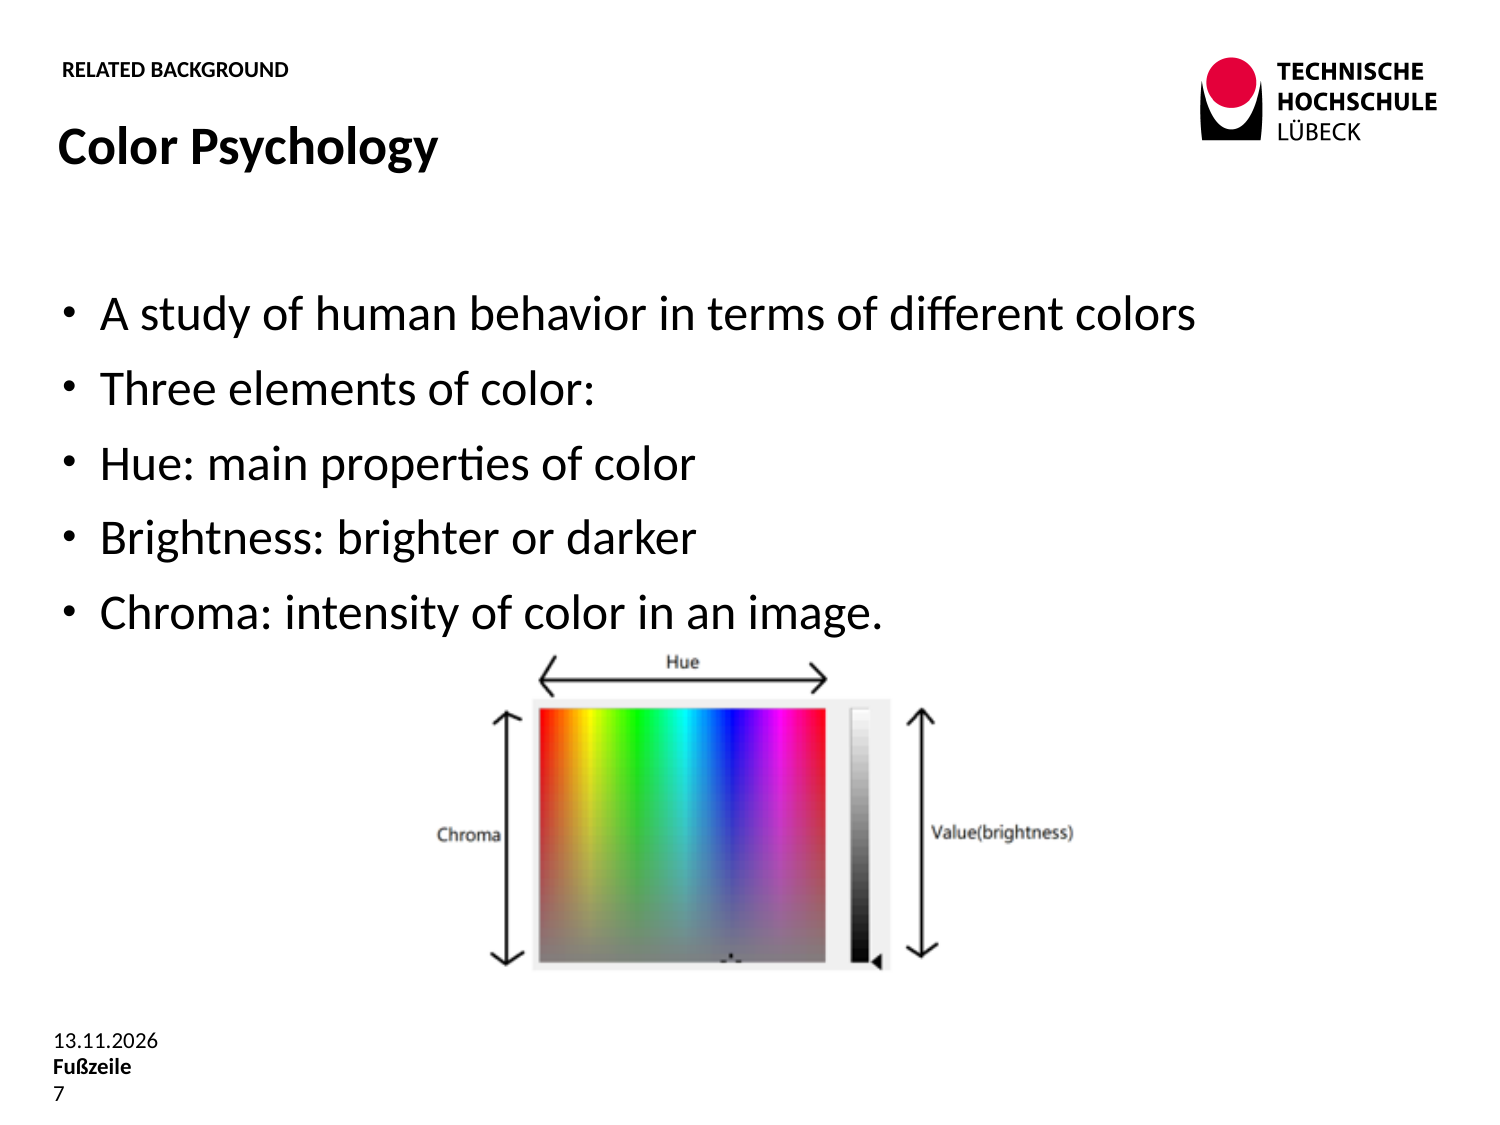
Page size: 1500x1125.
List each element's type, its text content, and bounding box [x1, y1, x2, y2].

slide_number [47, 1027, 225, 1051]
title Related background [47, 50, 1170, 110]
picture [426, 642, 1077, 983]
picture [1166, 23, 1471, 175]
list A study of human behavior in terms of different colors Three elements of color: Hue: main properties of color Brightness: brighter or darker Chroma: intensity of color in an image. [47, 279, 1456, 1006]
slide_number 7 [47, 1081, 390, 1102]
footer Fußzeile [47, 1051, 1457, 1081]
list Color Psychology [47, 118, 1170, 195]
